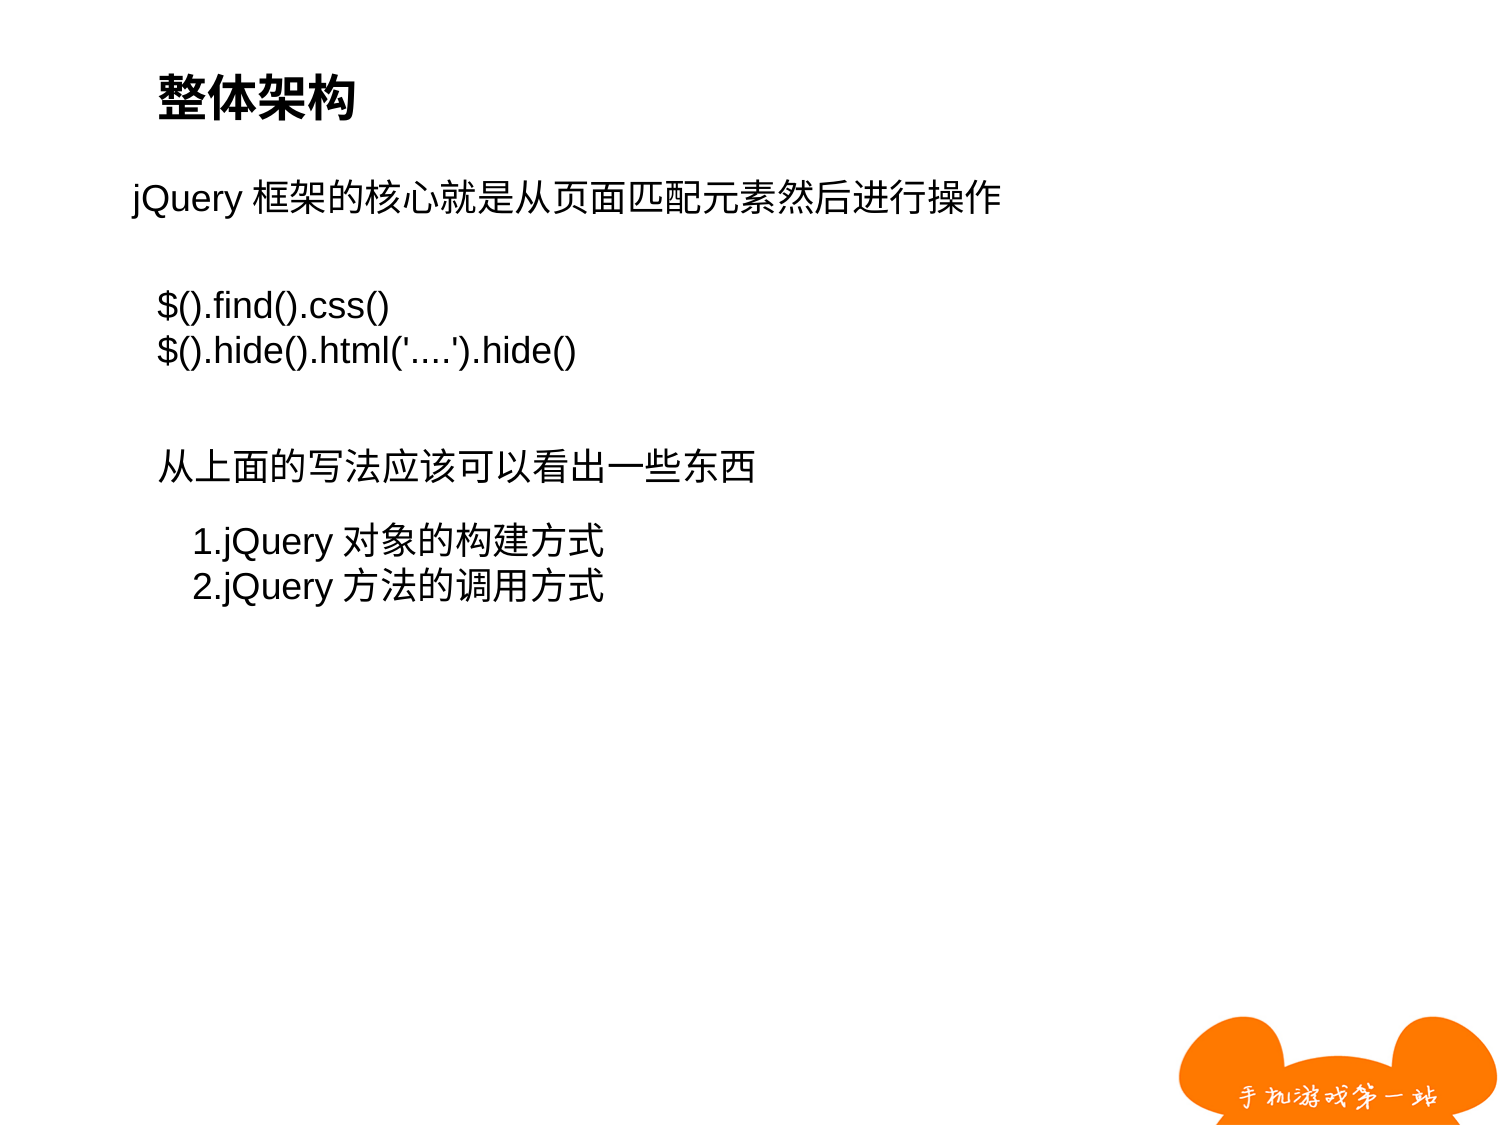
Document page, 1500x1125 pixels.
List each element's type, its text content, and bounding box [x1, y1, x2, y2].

text_box 整体架构 [142, 58, 1358, 134]
text_box jQuery框架的核心就是从页面匹配元素然后进行操作 [96, 167, 1387, 227]
picture [0, 0, 1500, 1125]
text_box 1.jQuery对象的构建方式 2.jQuery方法的调用方式 [177, 509, 620, 615]
text_box 从上面的写法应该可以看出一些东西 [142, 435, 773, 496]
text_box $().find().css() $().hide().html('....').hide() [142, 273, 732, 379]
